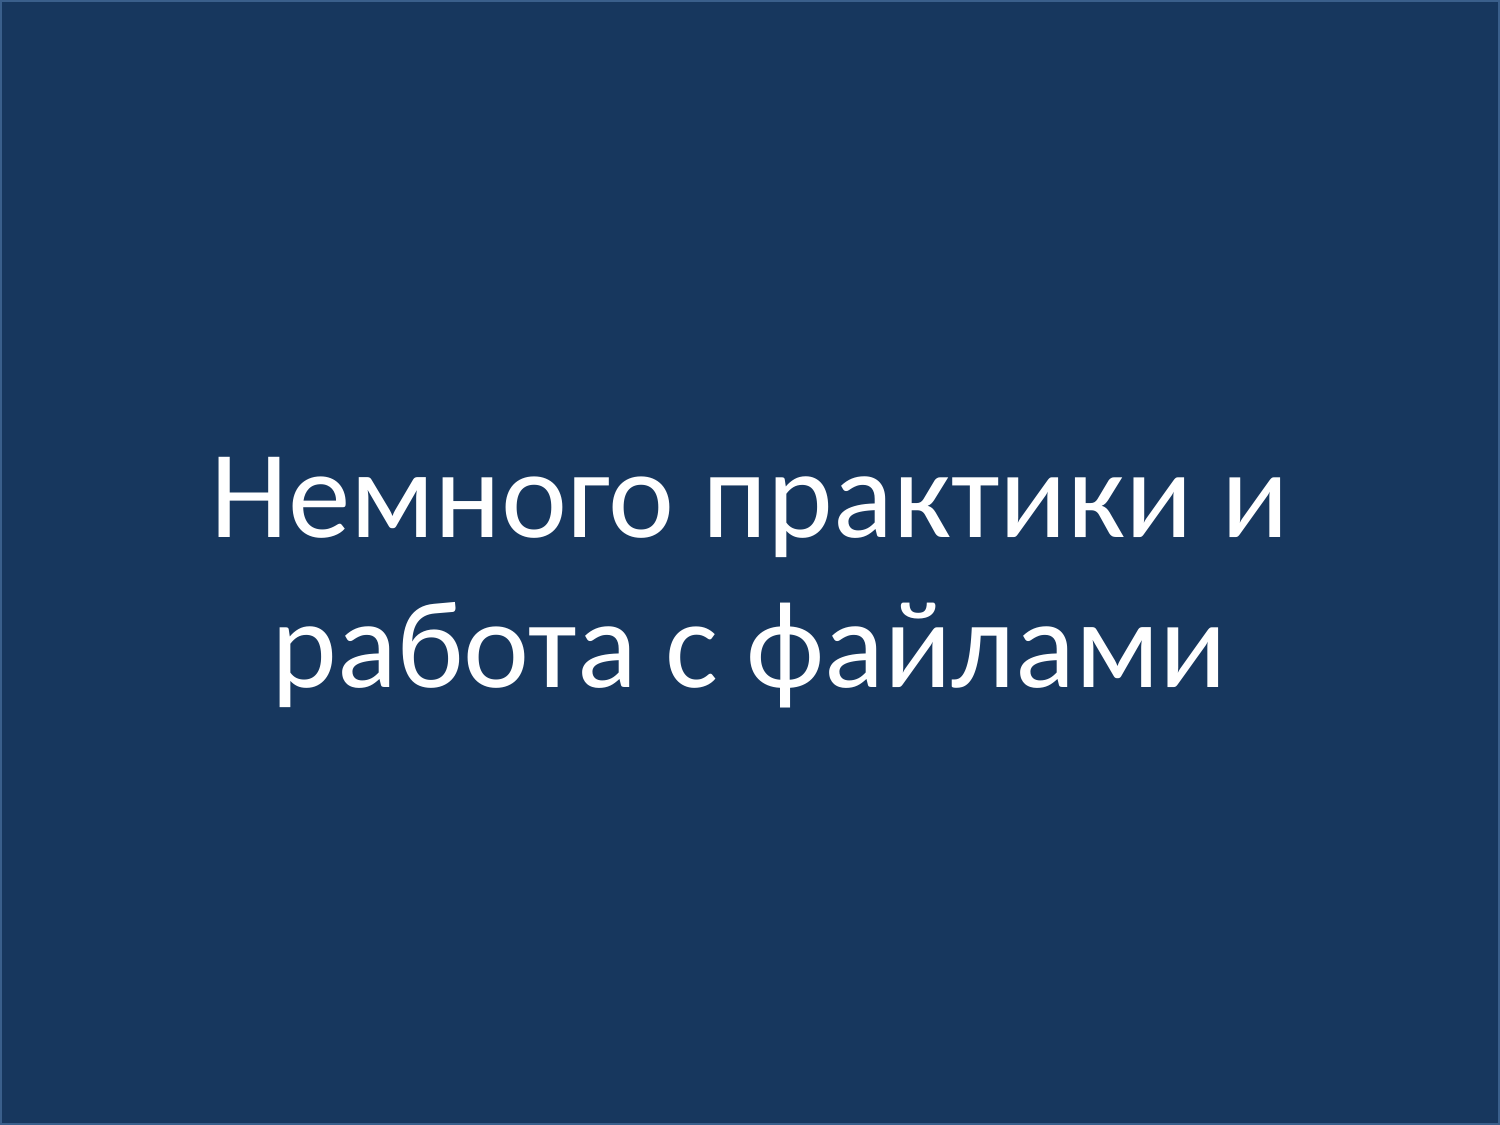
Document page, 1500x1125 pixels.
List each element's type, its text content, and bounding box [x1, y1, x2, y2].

text_box Немного практики и работа с файлами [0, 0, 1500, 1125]
